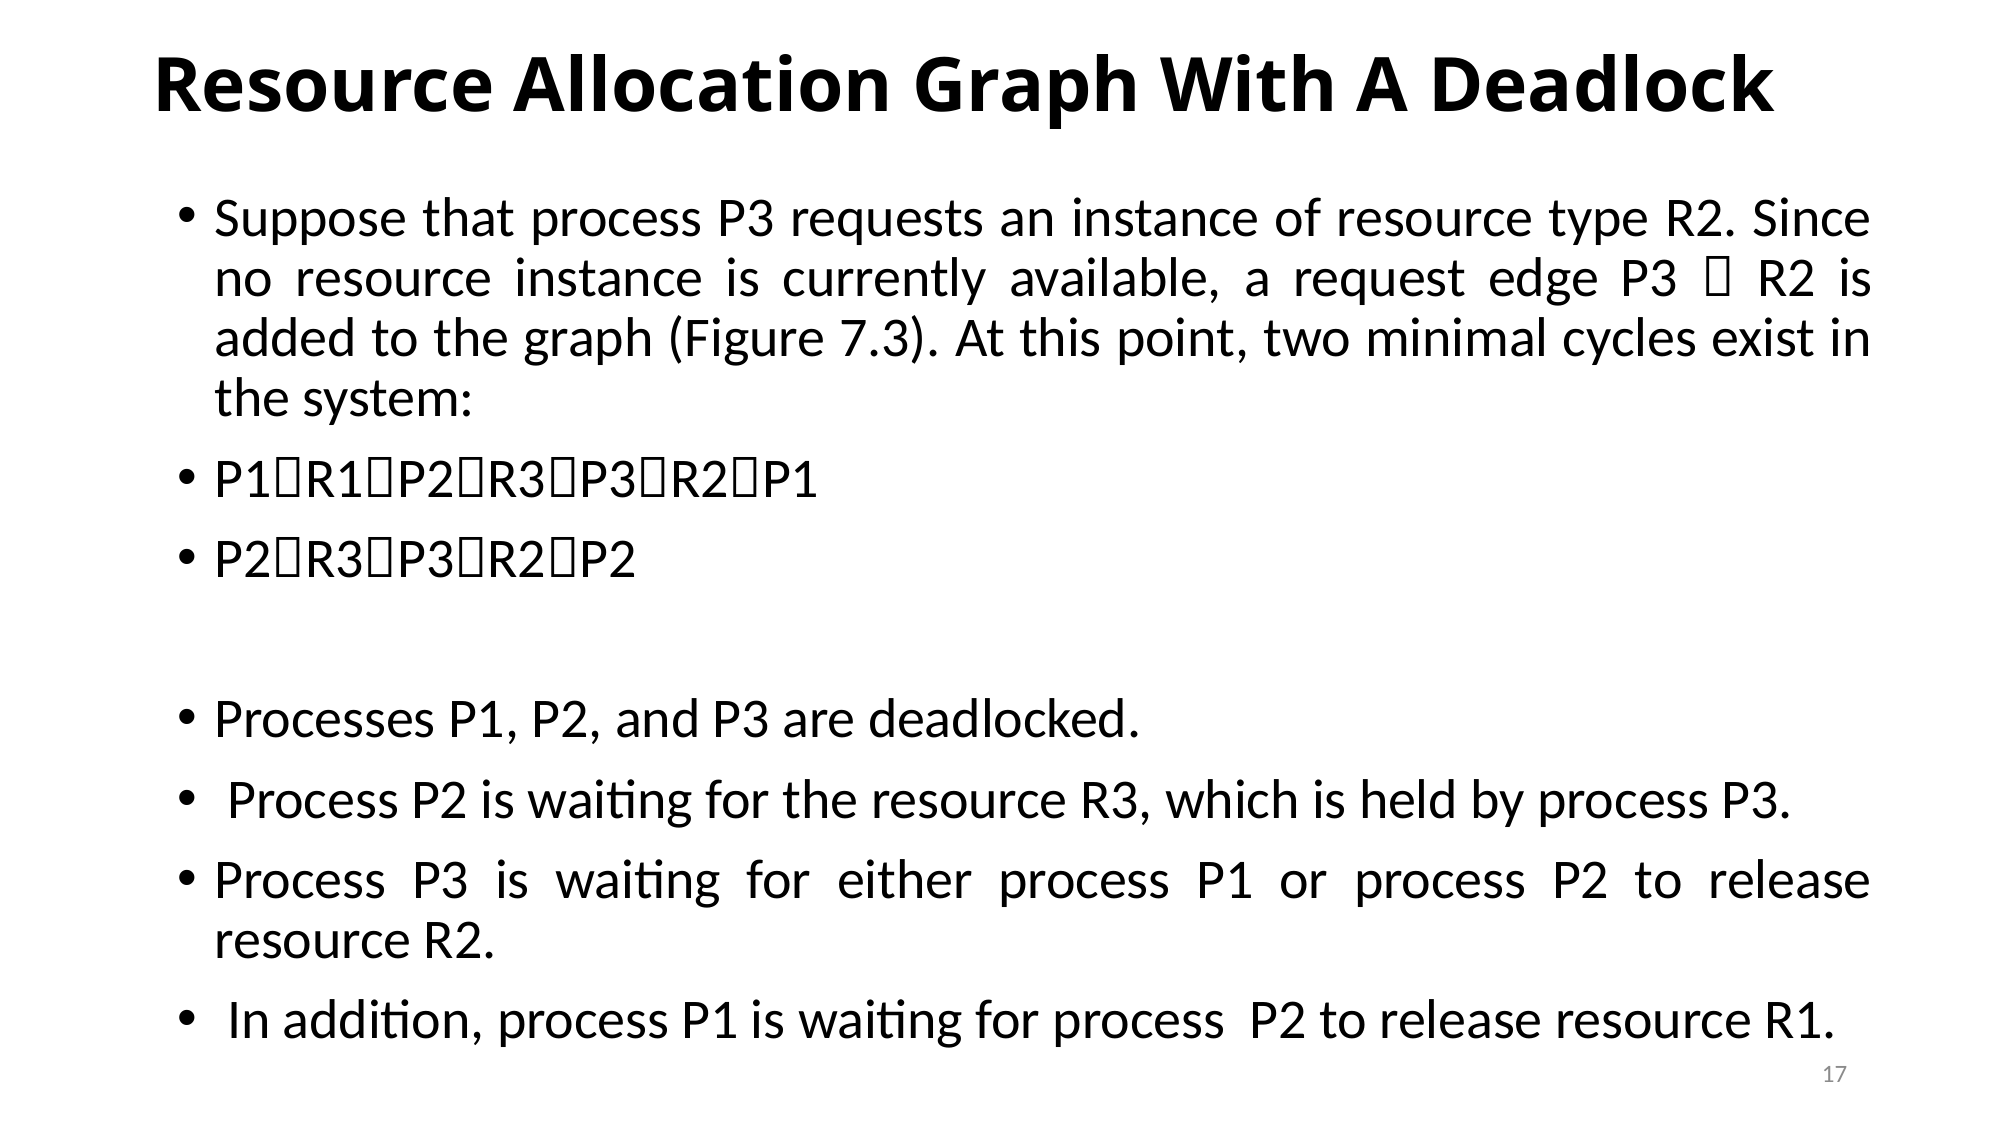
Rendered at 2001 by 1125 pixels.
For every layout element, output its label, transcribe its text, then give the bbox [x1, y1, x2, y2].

slide_number 17 [1412, 1042, 1863, 1103]
text_box Resource Allocation Graph With A Deadlock [137, 24, 1863, 139]
list Suppose that process P3 requests an instance of resource type R2. Since no resource instance is currently available, a request edge P3  R2 is added to the graph (Figure 7.3). At this point, two minimal cycles exist in the system: P1R1P2R3P3R2P1 P2R3P3R2P2 Processes P1, P2, and P3 are deadlocked. Process P2 is waiting for the resource R3, which is held by process P3. Process P3 is waiting for either process P1 or process P2 to release resource R2. In addition, process P1 is waiting for process P2 to release resource R1. [162, 180, 1888, 1077]
